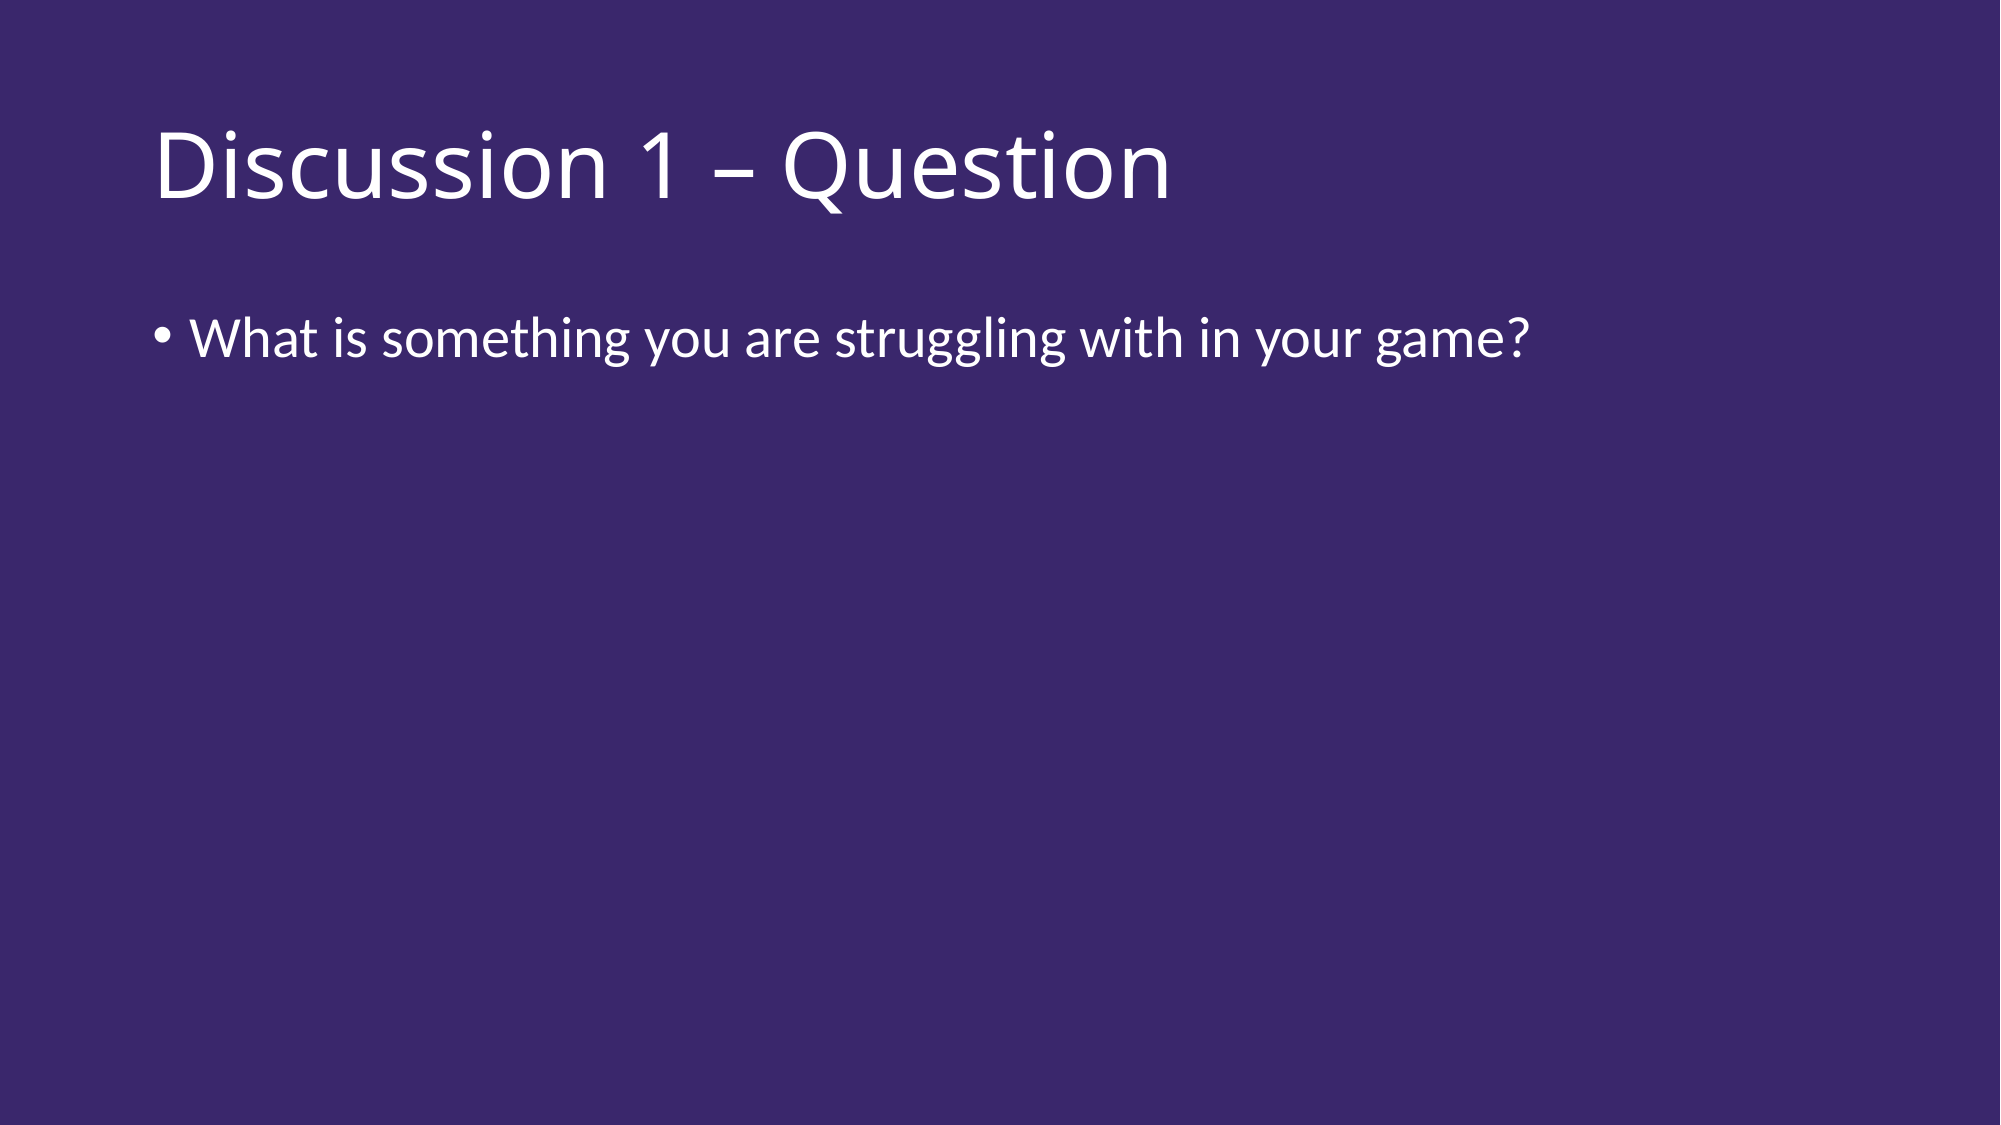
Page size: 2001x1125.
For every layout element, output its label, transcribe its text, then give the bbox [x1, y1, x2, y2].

title Discussion 1 – Question [137, 59, 1863, 278]
list What is something you are struggling with in your game? [137, 299, 1863, 1014]
